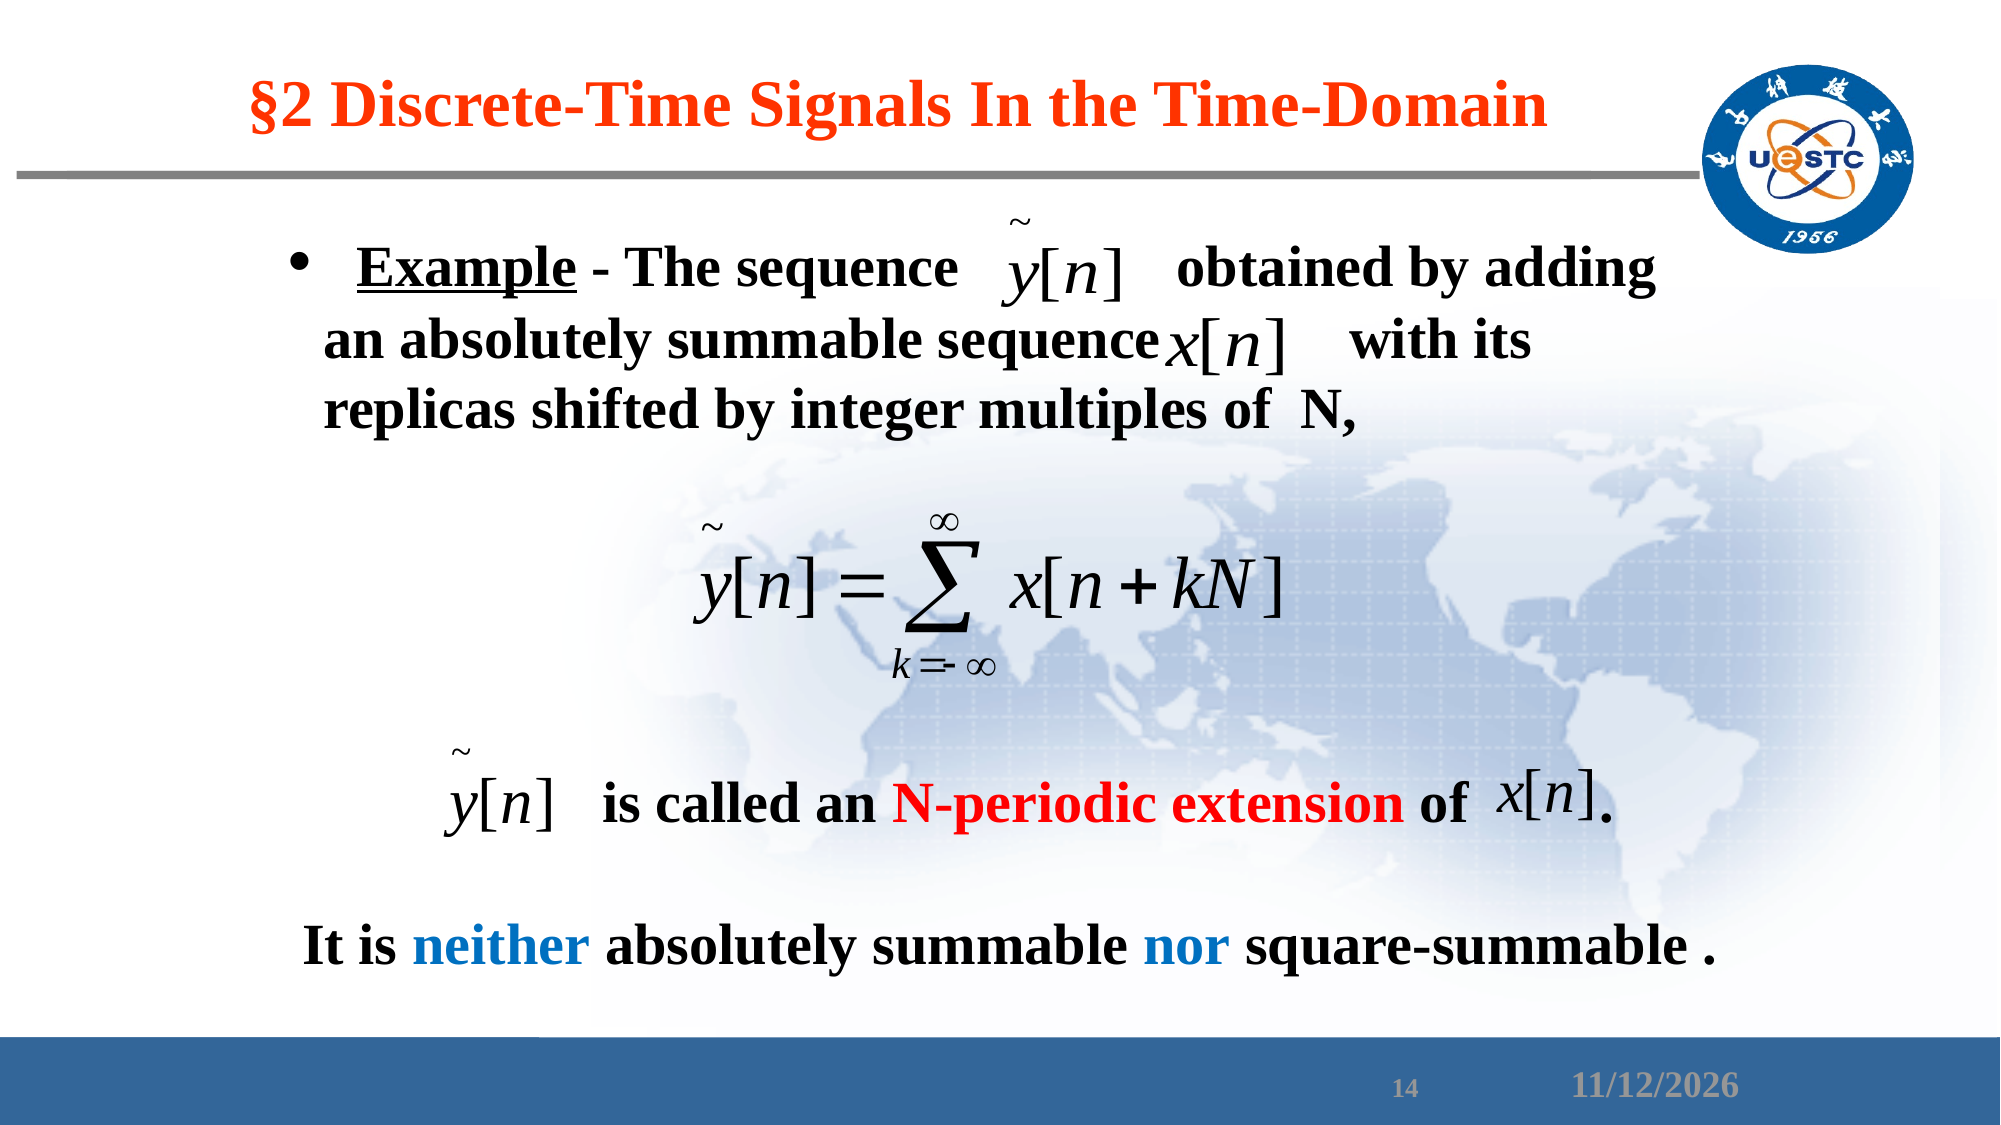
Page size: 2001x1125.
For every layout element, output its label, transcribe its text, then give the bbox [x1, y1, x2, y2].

text_box It is neither absolutely summable nor square-summable . [287, 898, 1756, 984]
picture [483, 287, 1997, 1037]
picture [1679, 56, 1968, 263]
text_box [680, 484, 1298, 696]
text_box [272, 190, 1726, 450]
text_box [433, 720, 1651, 851]
text_box §2 Discrete-Time Signals In the Time-Domain [232, 52, 1695, 147]
